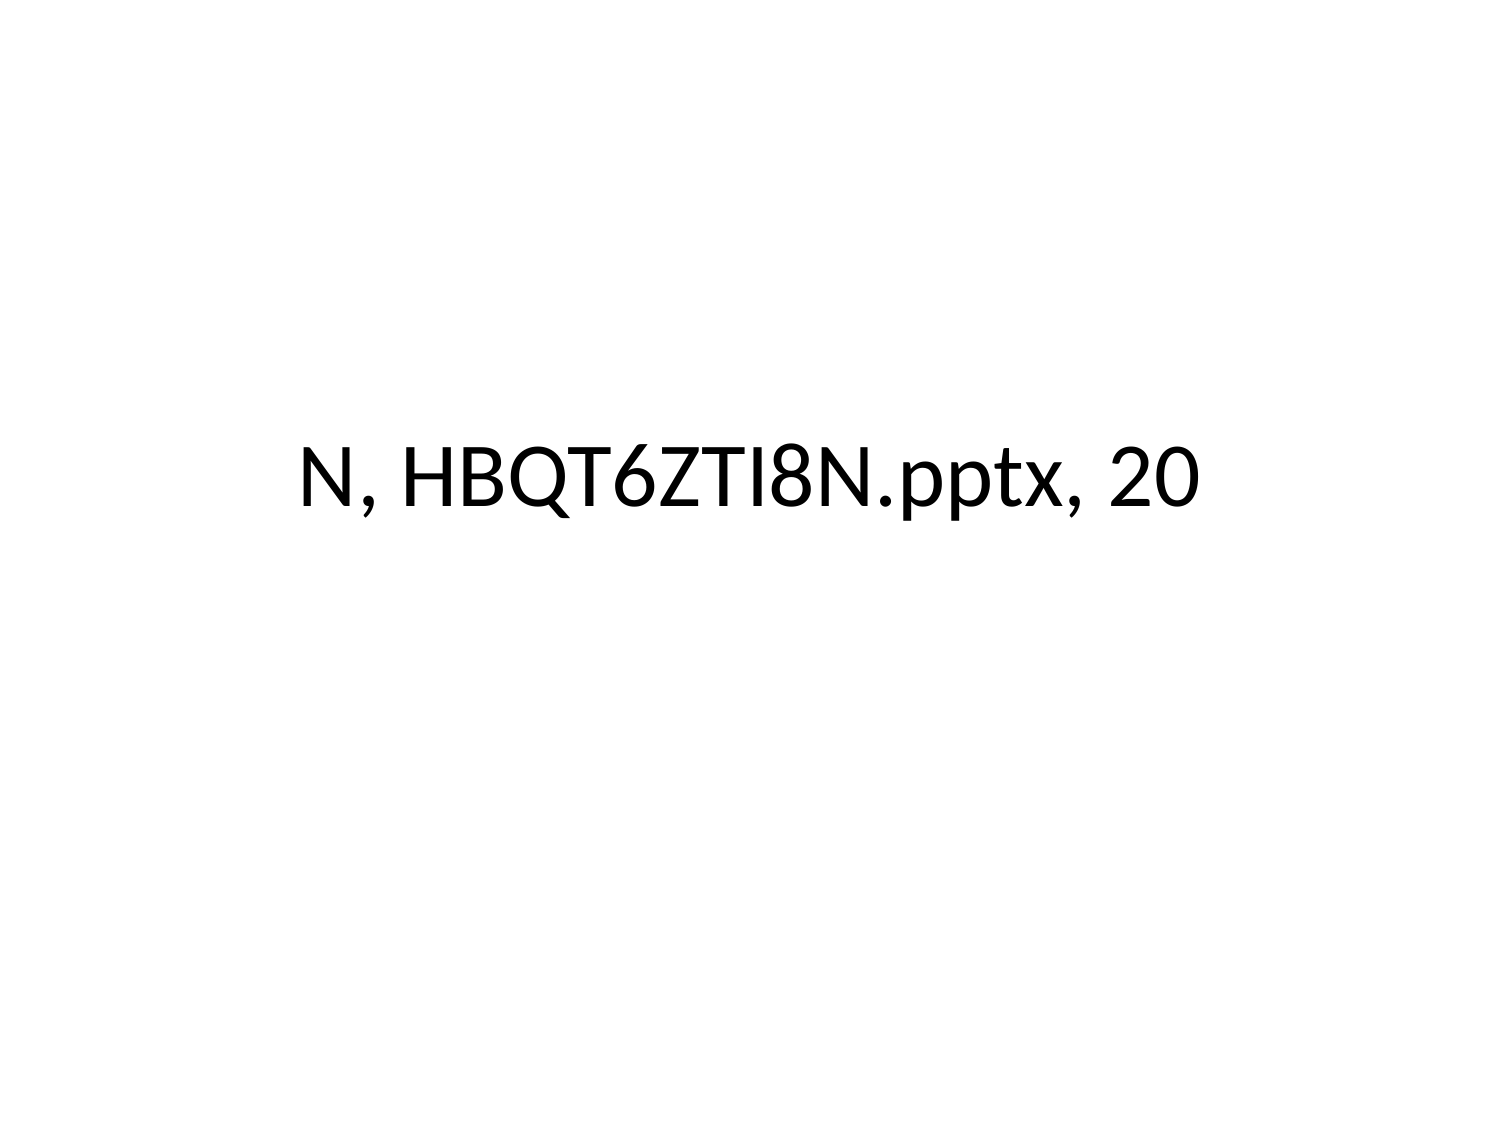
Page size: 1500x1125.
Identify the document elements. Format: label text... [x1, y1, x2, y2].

title N, HBQT6ZTI8N.pptx, 20 [112, 349, 1388, 591]
